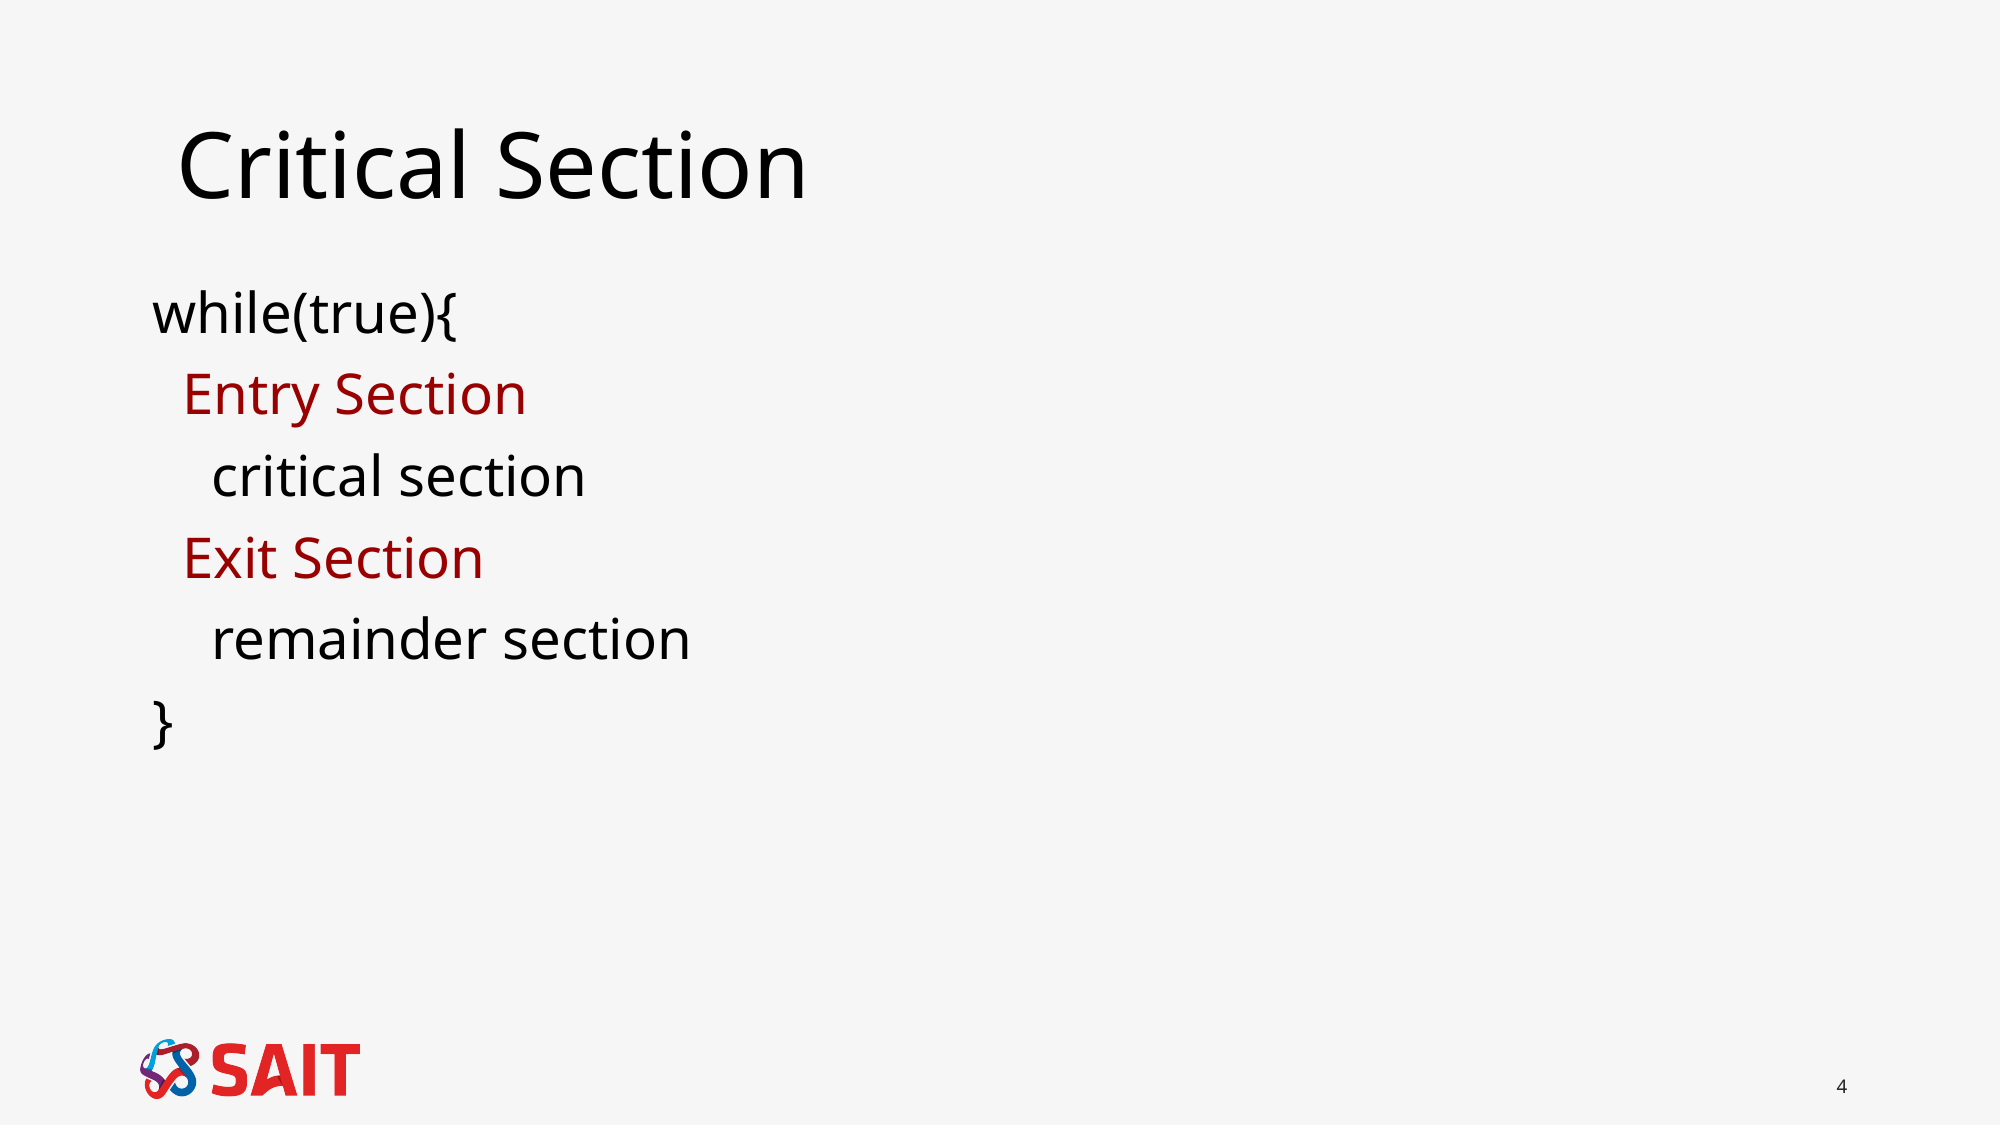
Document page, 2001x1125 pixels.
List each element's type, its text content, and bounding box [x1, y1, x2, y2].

list while(true){ Entry Section critical section Exit Section remainder section } [137, 277, 1863, 992]
title Critical Section [137, 59, 1863, 277]
picture [114, 1013, 386, 1125]
slide_number 4 [1718, 1048, 1863, 1109]
